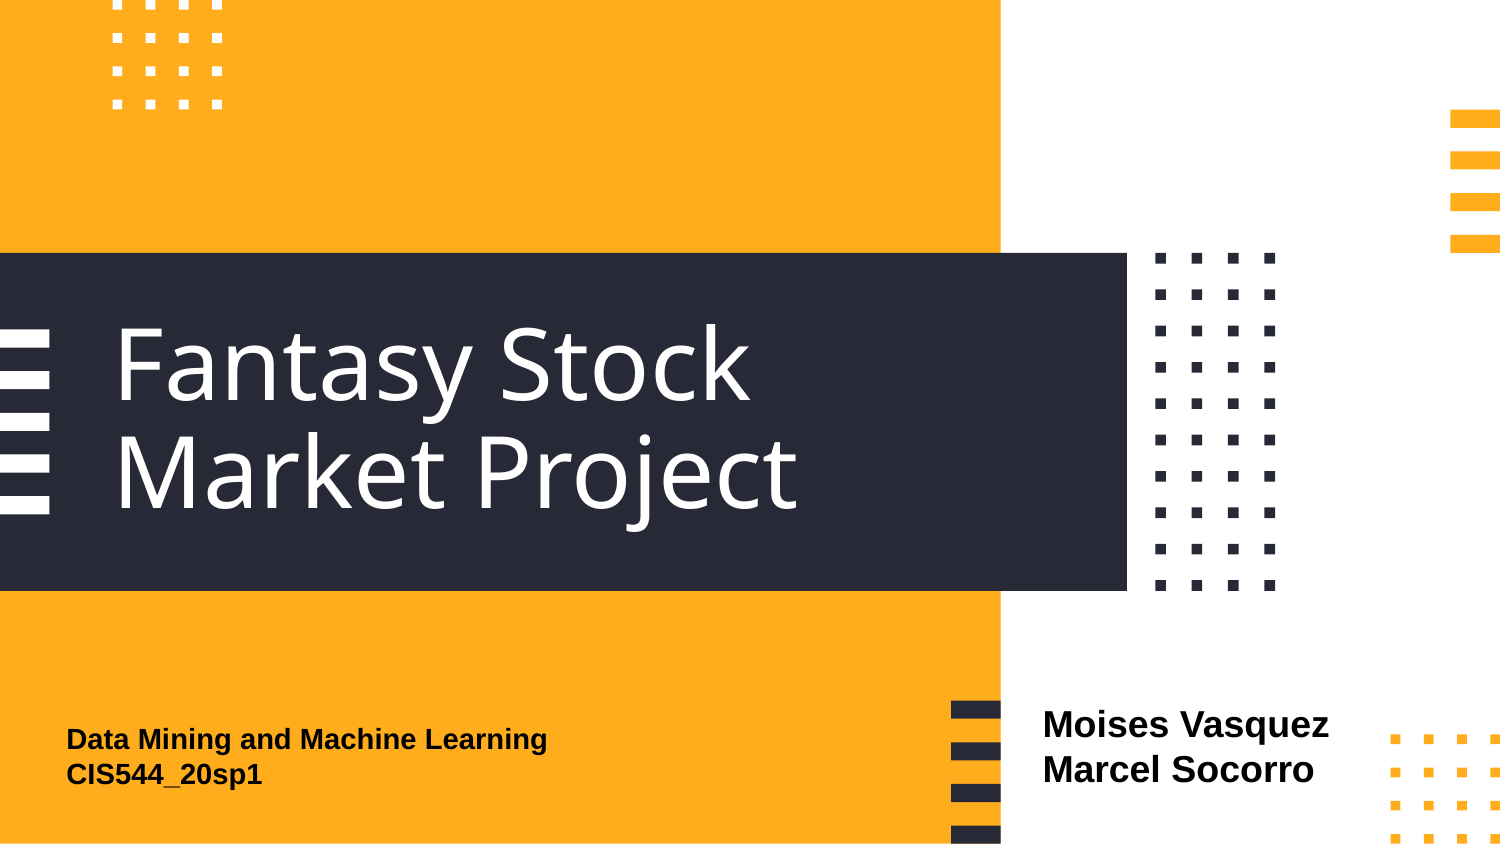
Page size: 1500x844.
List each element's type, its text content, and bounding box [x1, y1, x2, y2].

title Fantasy Stock Market Project [112, 252, 1055, 591]
text_box Moises Vasquez Marcel Socorro [1027, 693, 1449, 798]
text_box Data Mining and Machine Learning CIS544_20sp1 [51, 713, 707, 798]
